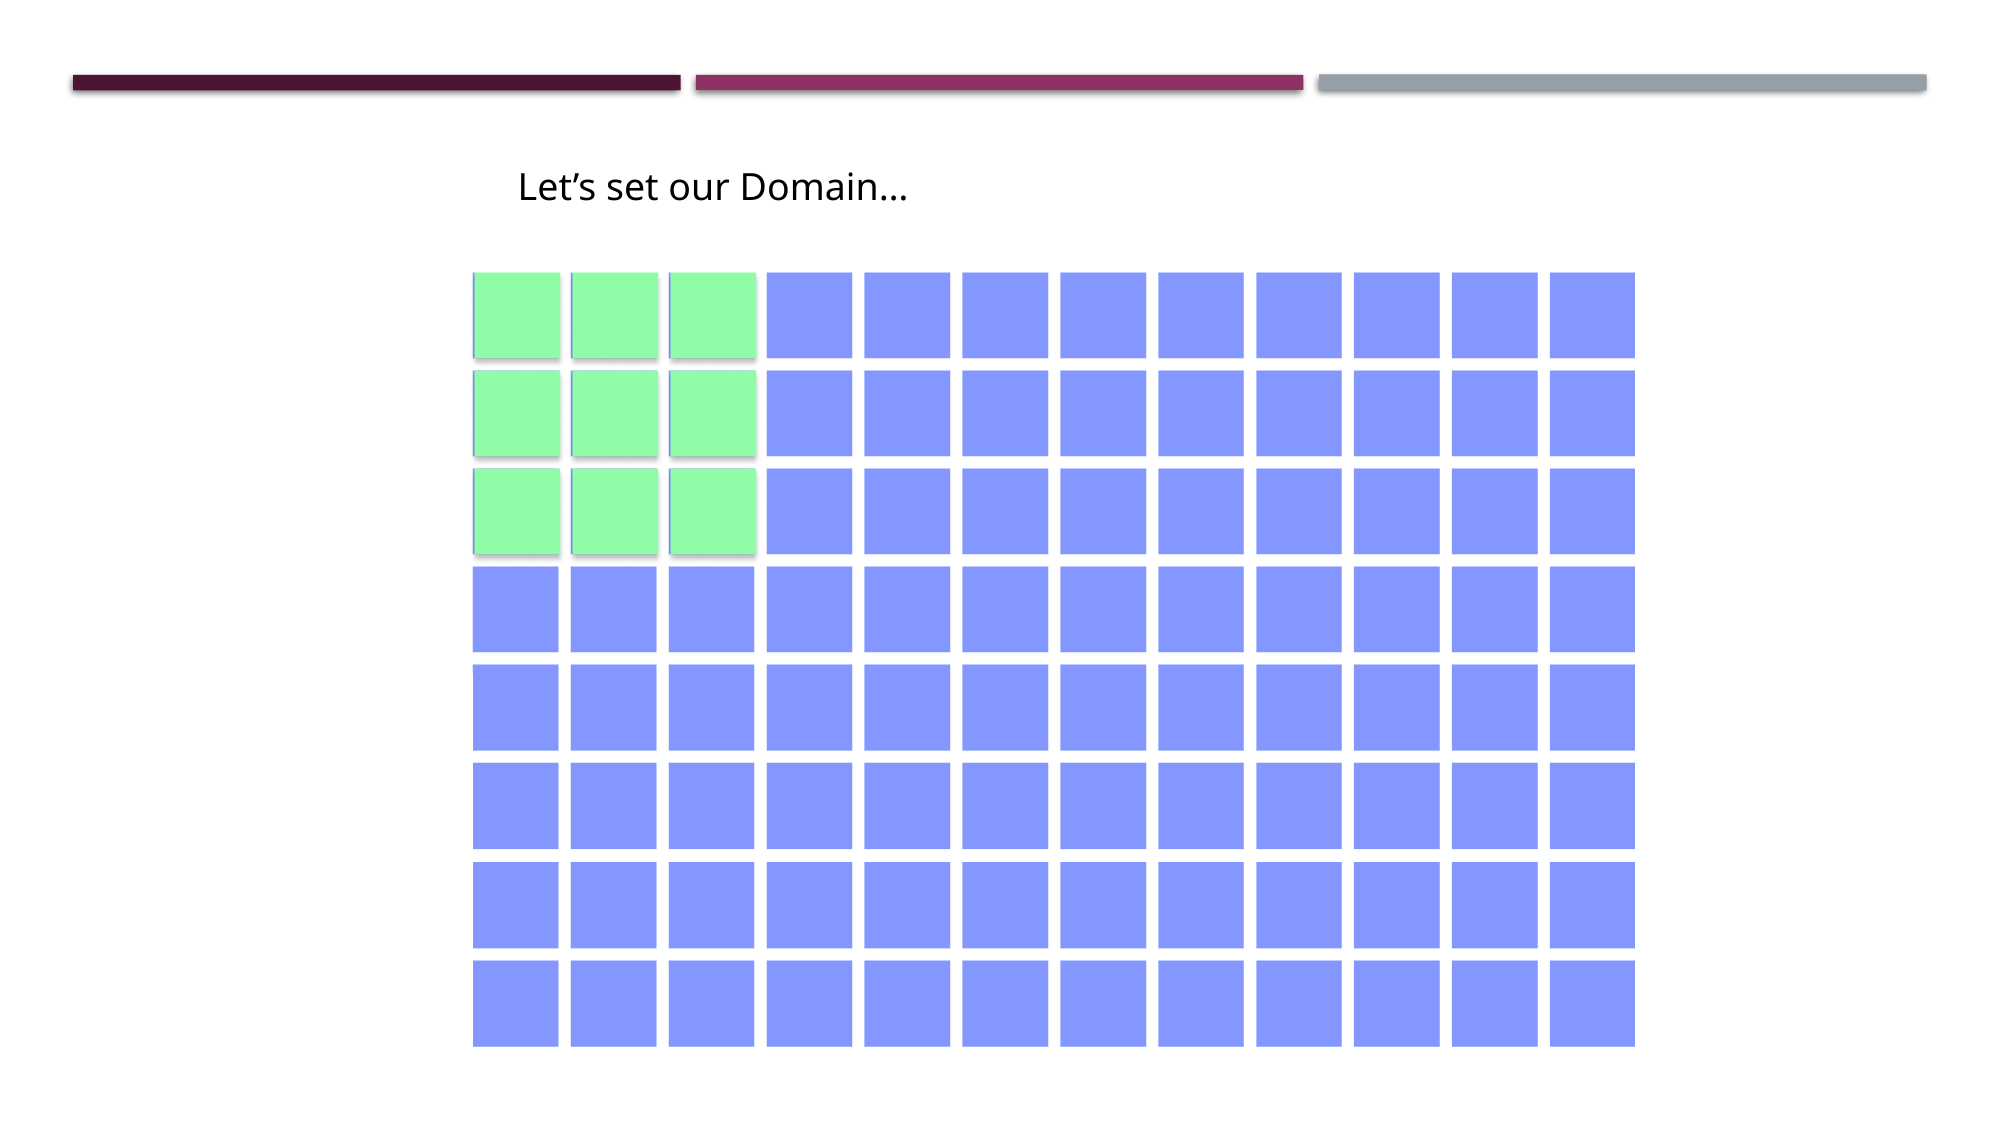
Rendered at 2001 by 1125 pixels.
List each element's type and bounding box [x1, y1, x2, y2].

picture [149, 124, 1801, 1054]
